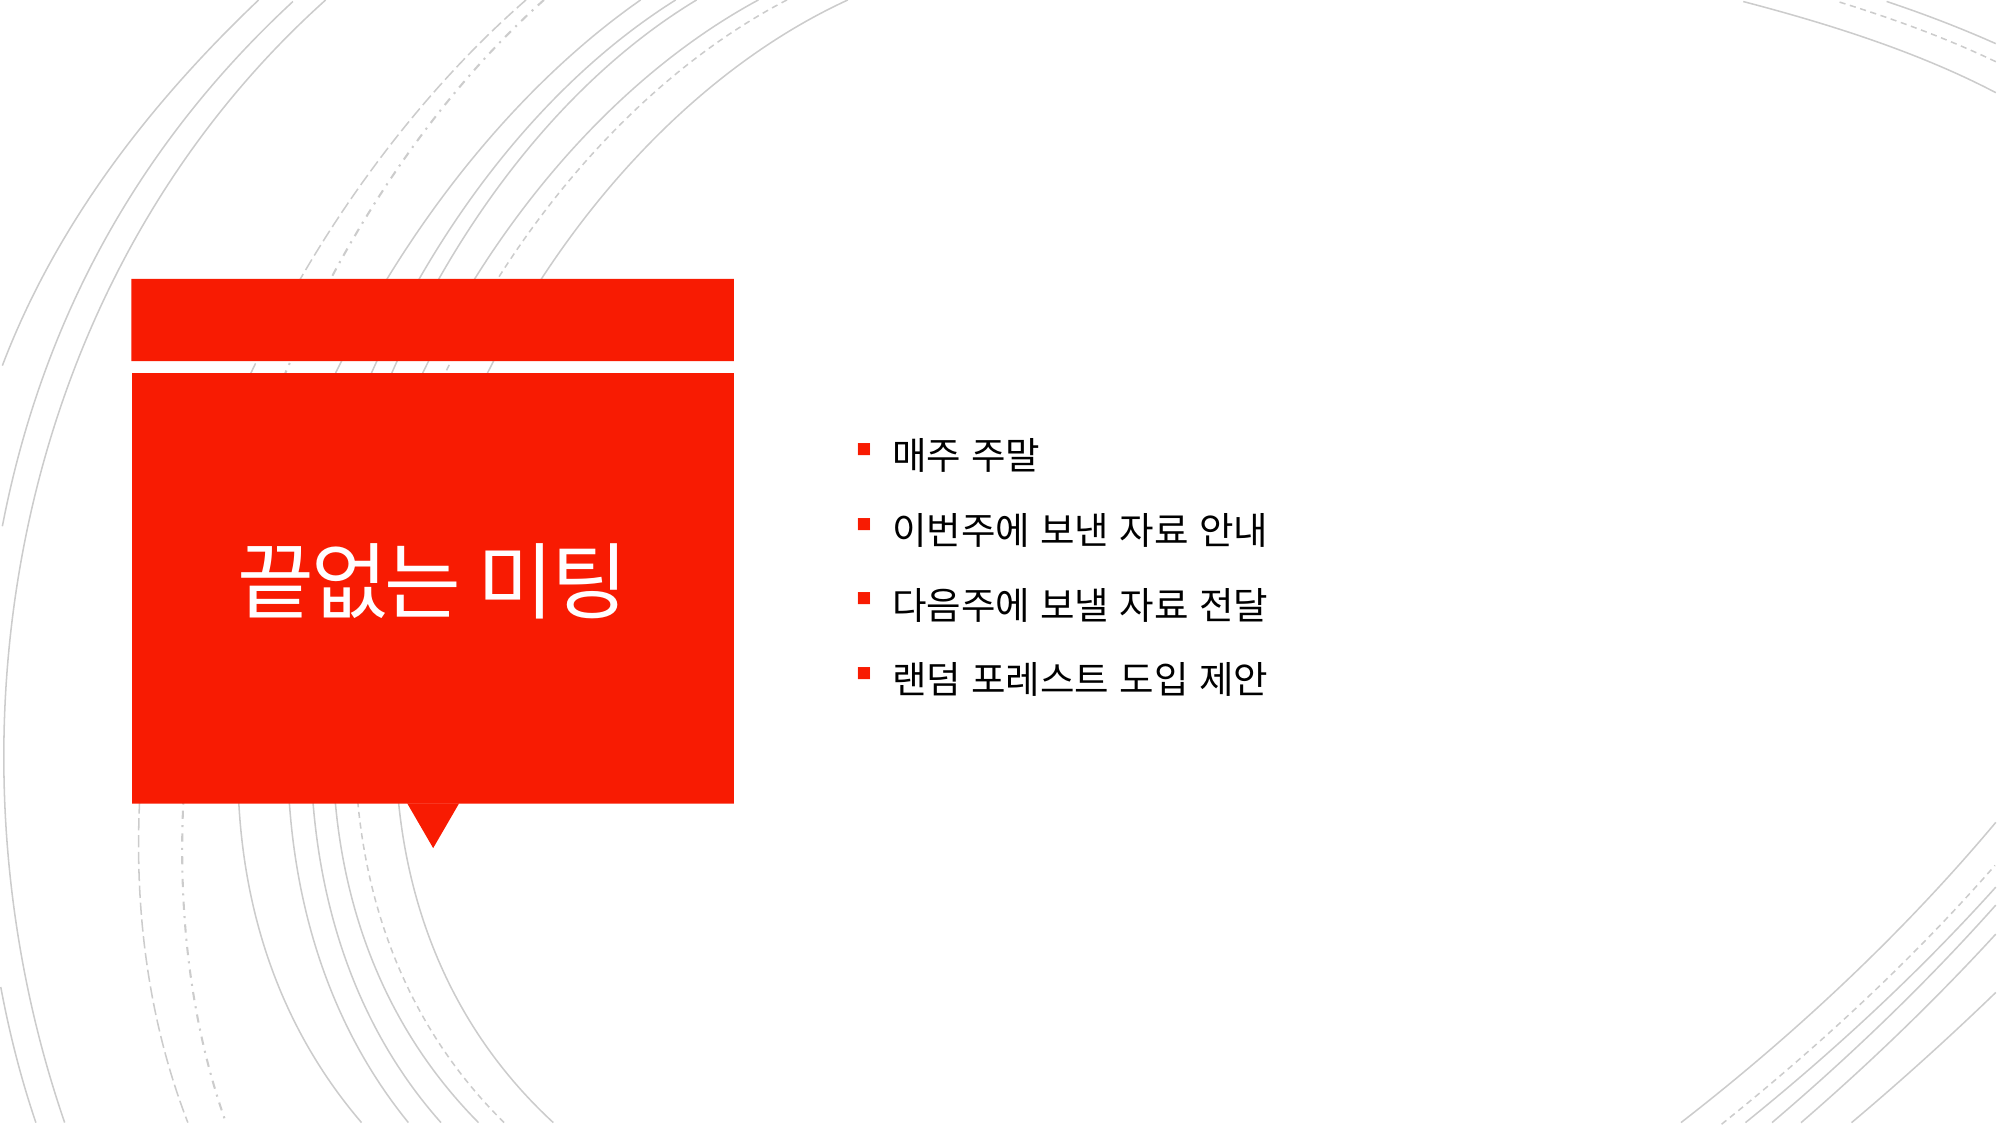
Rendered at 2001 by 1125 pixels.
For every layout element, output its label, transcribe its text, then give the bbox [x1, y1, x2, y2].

title 끝없는 미팅 [145, 385, 720, 789]
list 매주 주말 이번주에 보낸 자료 안내 다음주에 보낼 자료 전달 랜덤 포레스트 도입 제안 [839, 131, 1871, 993]
